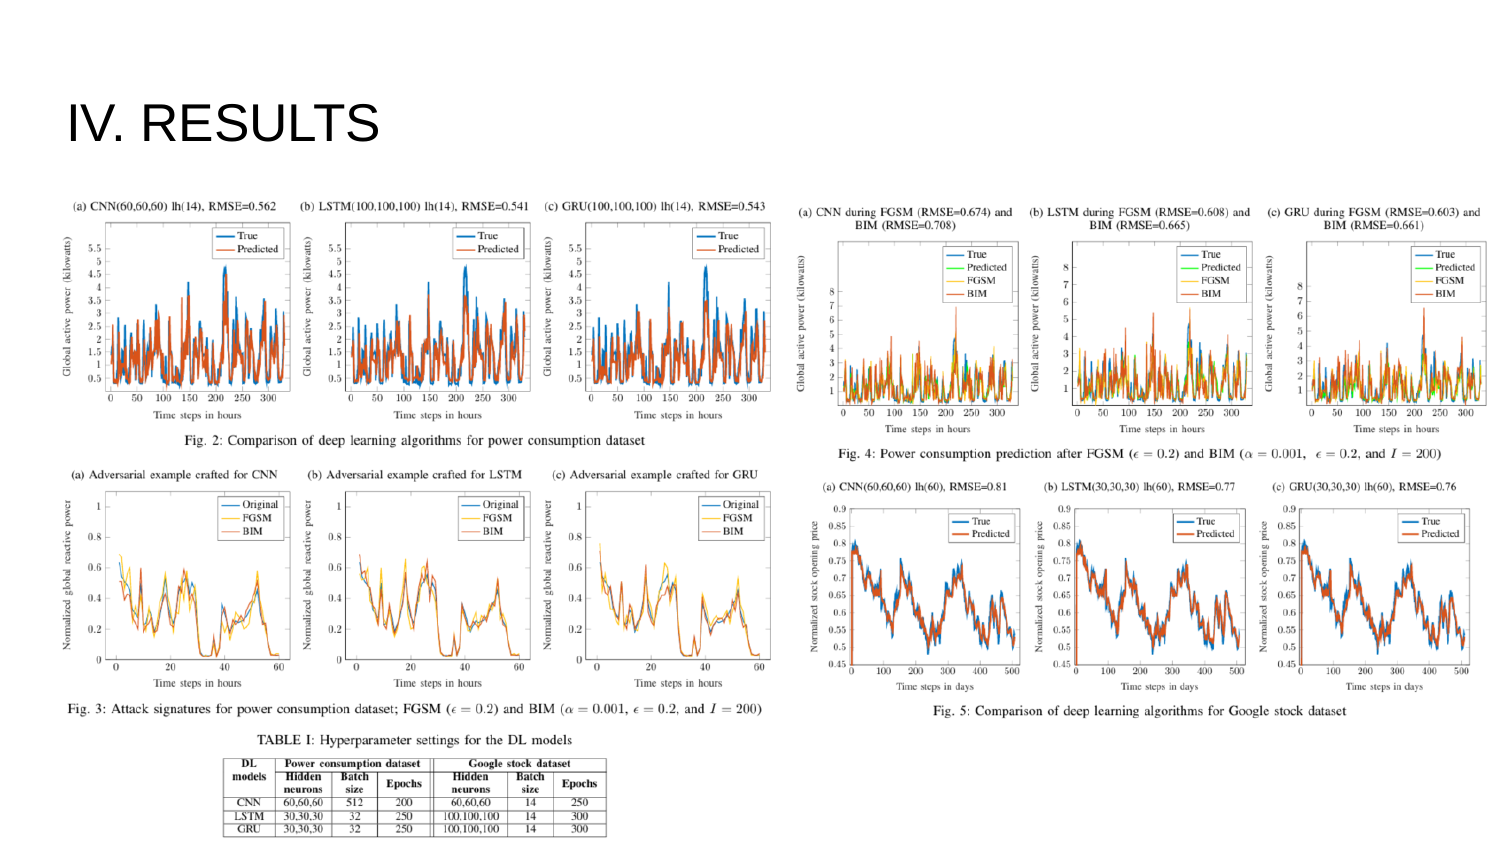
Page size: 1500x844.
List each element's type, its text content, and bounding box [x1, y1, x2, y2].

title IV. RESULTS [51, 72, 1449, 167]
picture [785, 188, 1492, 724]
picture [50, 188, 778, 844]
